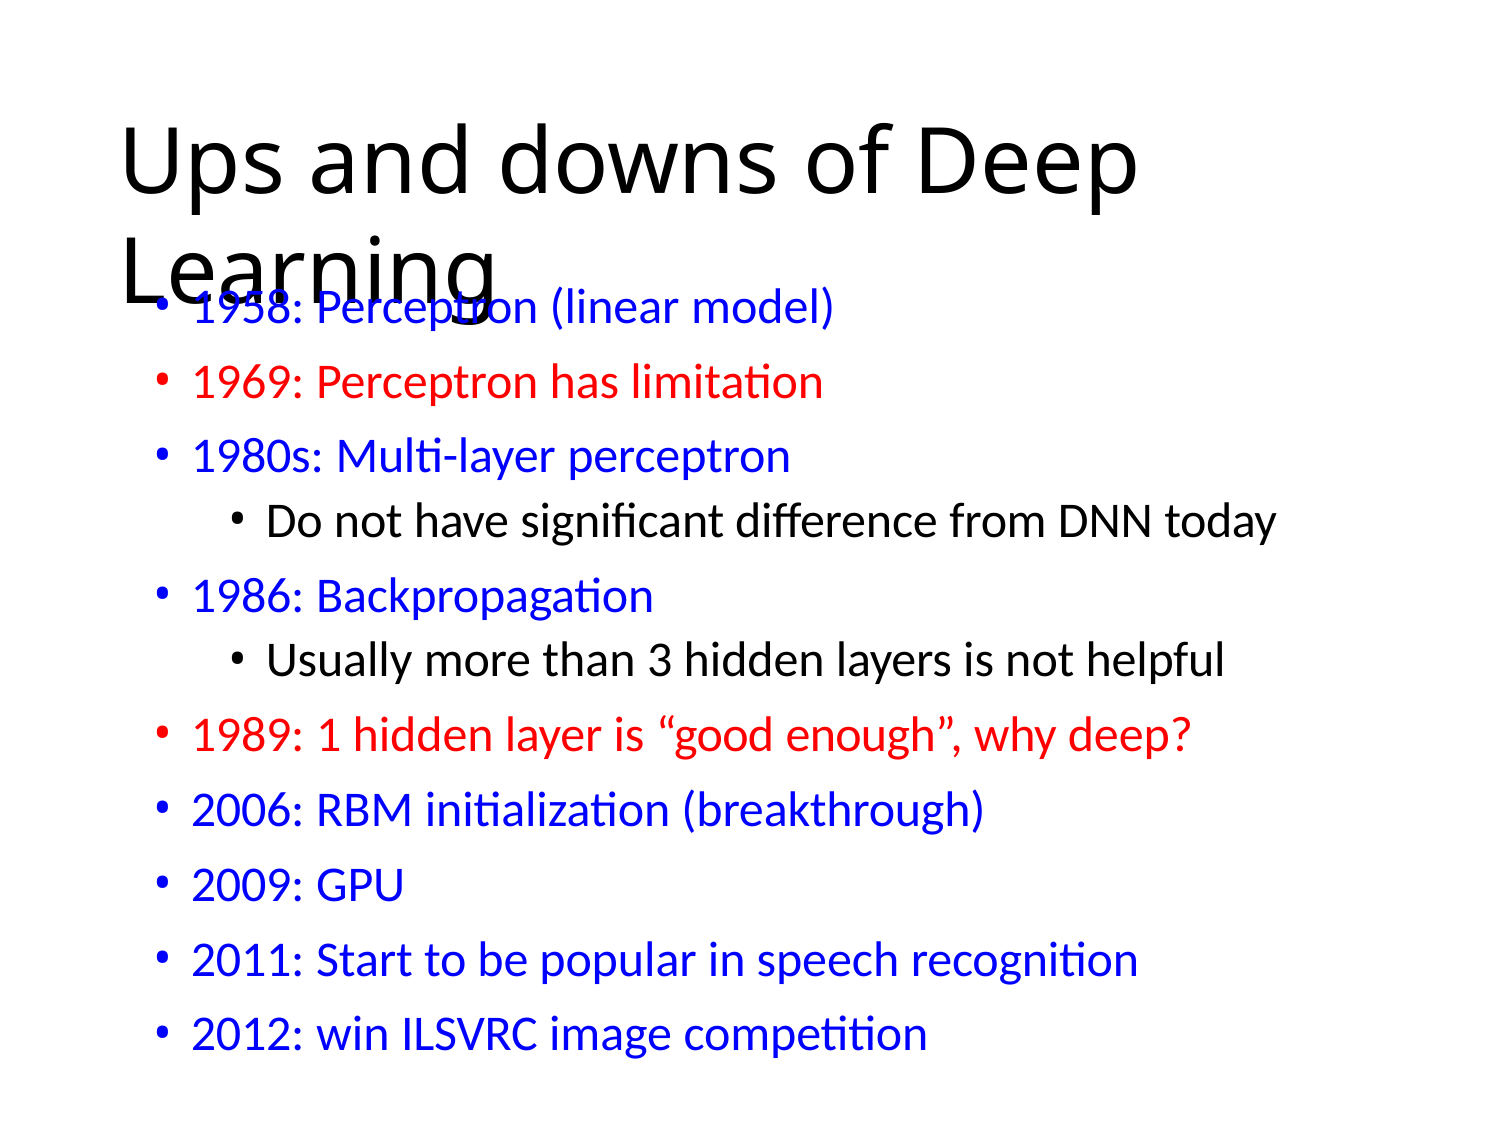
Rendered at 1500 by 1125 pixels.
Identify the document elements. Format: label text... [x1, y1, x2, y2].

title Ups and downs of Deep Learning [116, 100, 1333, 323]
text_box 1958: Perceptron (linear model) 1969: Perceptron has limitation 1980s: Multi-layer perceptron Do not have significant difference from DNN today 1986: Backpropagation Usually more than 3 hidden layers is not helpful 1989: 1 hidden layer is “good enough”, why deep? 2006: RBM initialization (breakthrough) 2009: GPU 2011: Start to be popular in speech recognition 2012: win ILSVRC image competition [151, 256, 1289, 1061]
